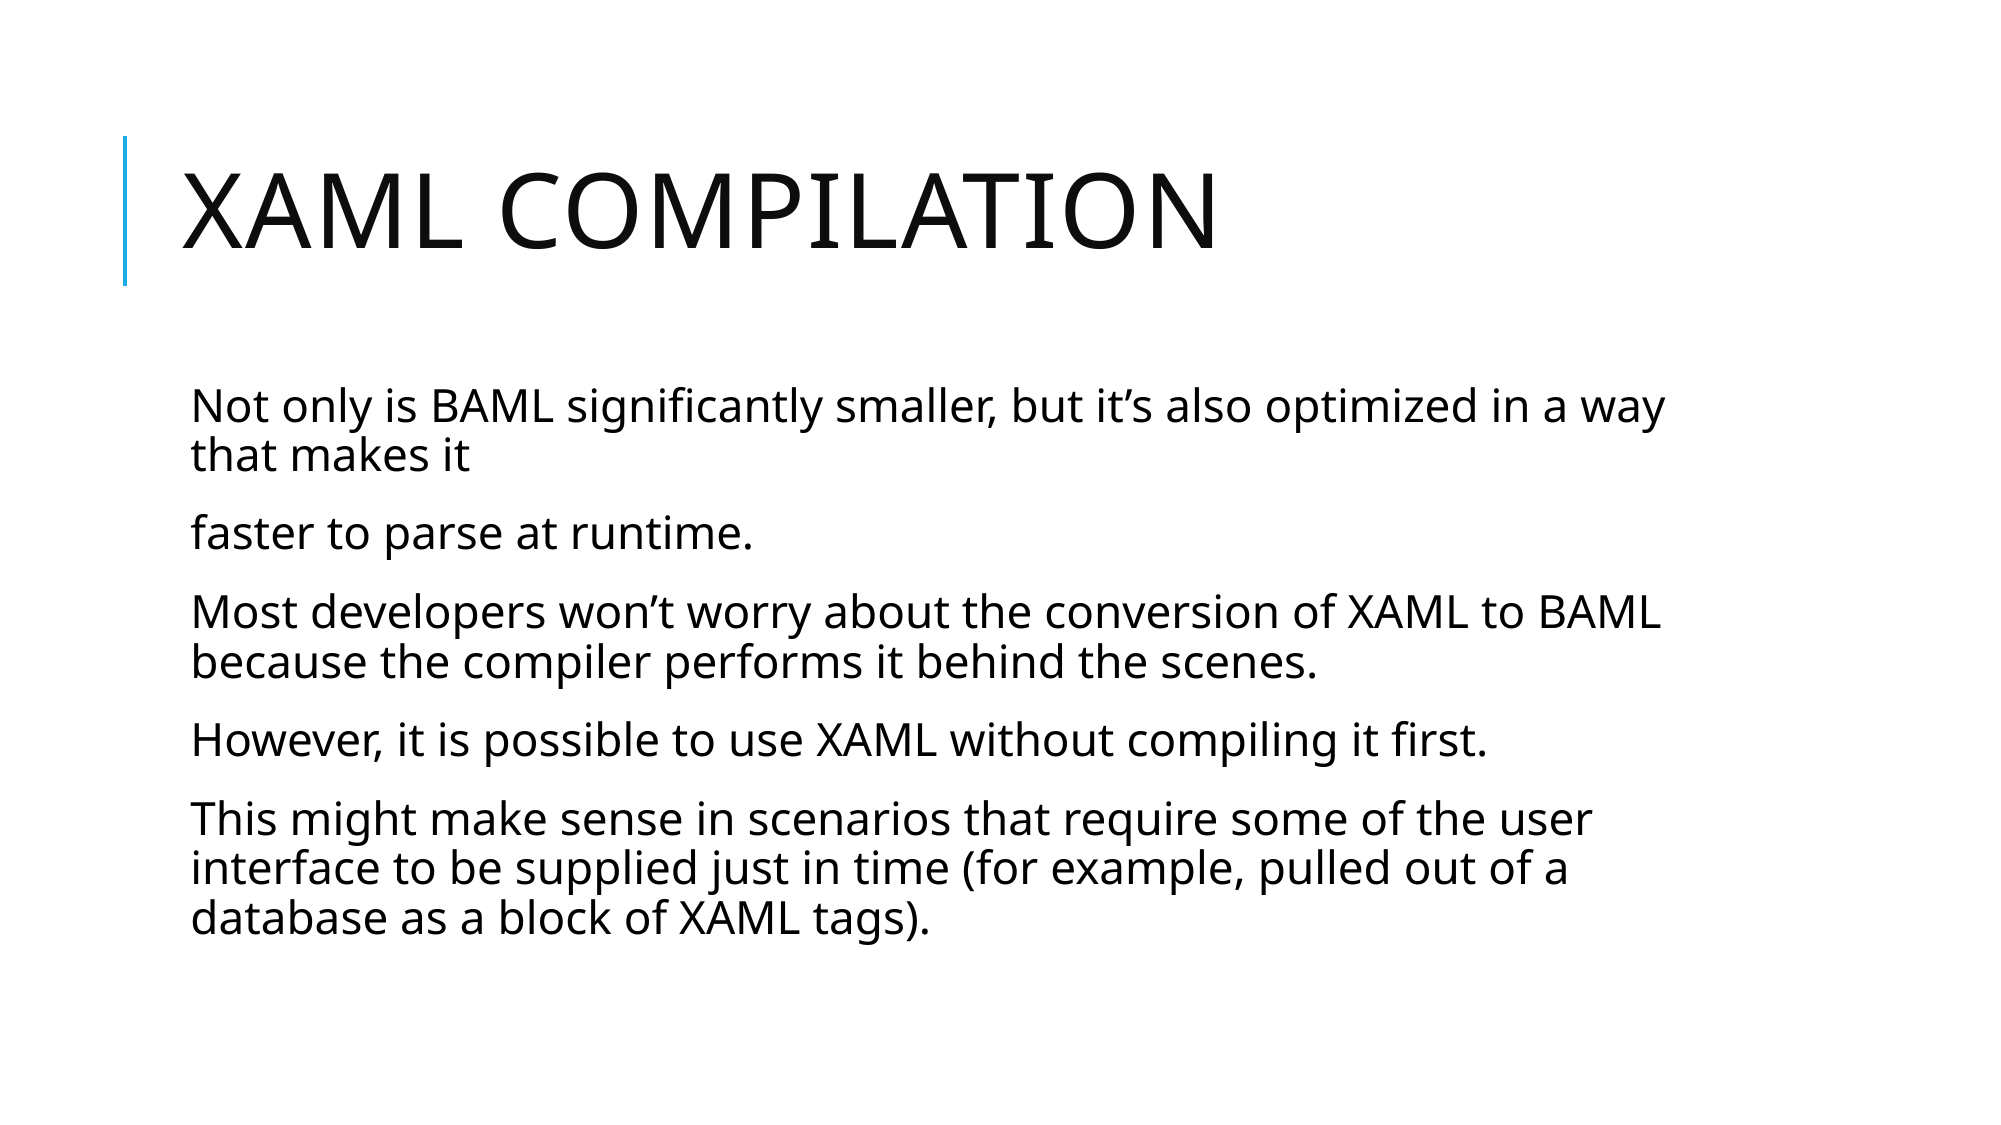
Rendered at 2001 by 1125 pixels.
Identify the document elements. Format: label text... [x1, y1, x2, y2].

title XAML Compilation [168, 96, 1763, 342]
list Not only is BAML significantly smaller, but it’s also optimized in a way that makes it faster to parse at runtime. Most developers won’t worry about the conversion of XAML to BAML because the compiler performs it behind the scenes. However, it is possible to use XAML without compiling it first. This might make sense in scenarios that require some of the user interface to be supplied just in time (for example, pulled out of a database as a block of XAML tags). [168, 375, 1763, 1035]
